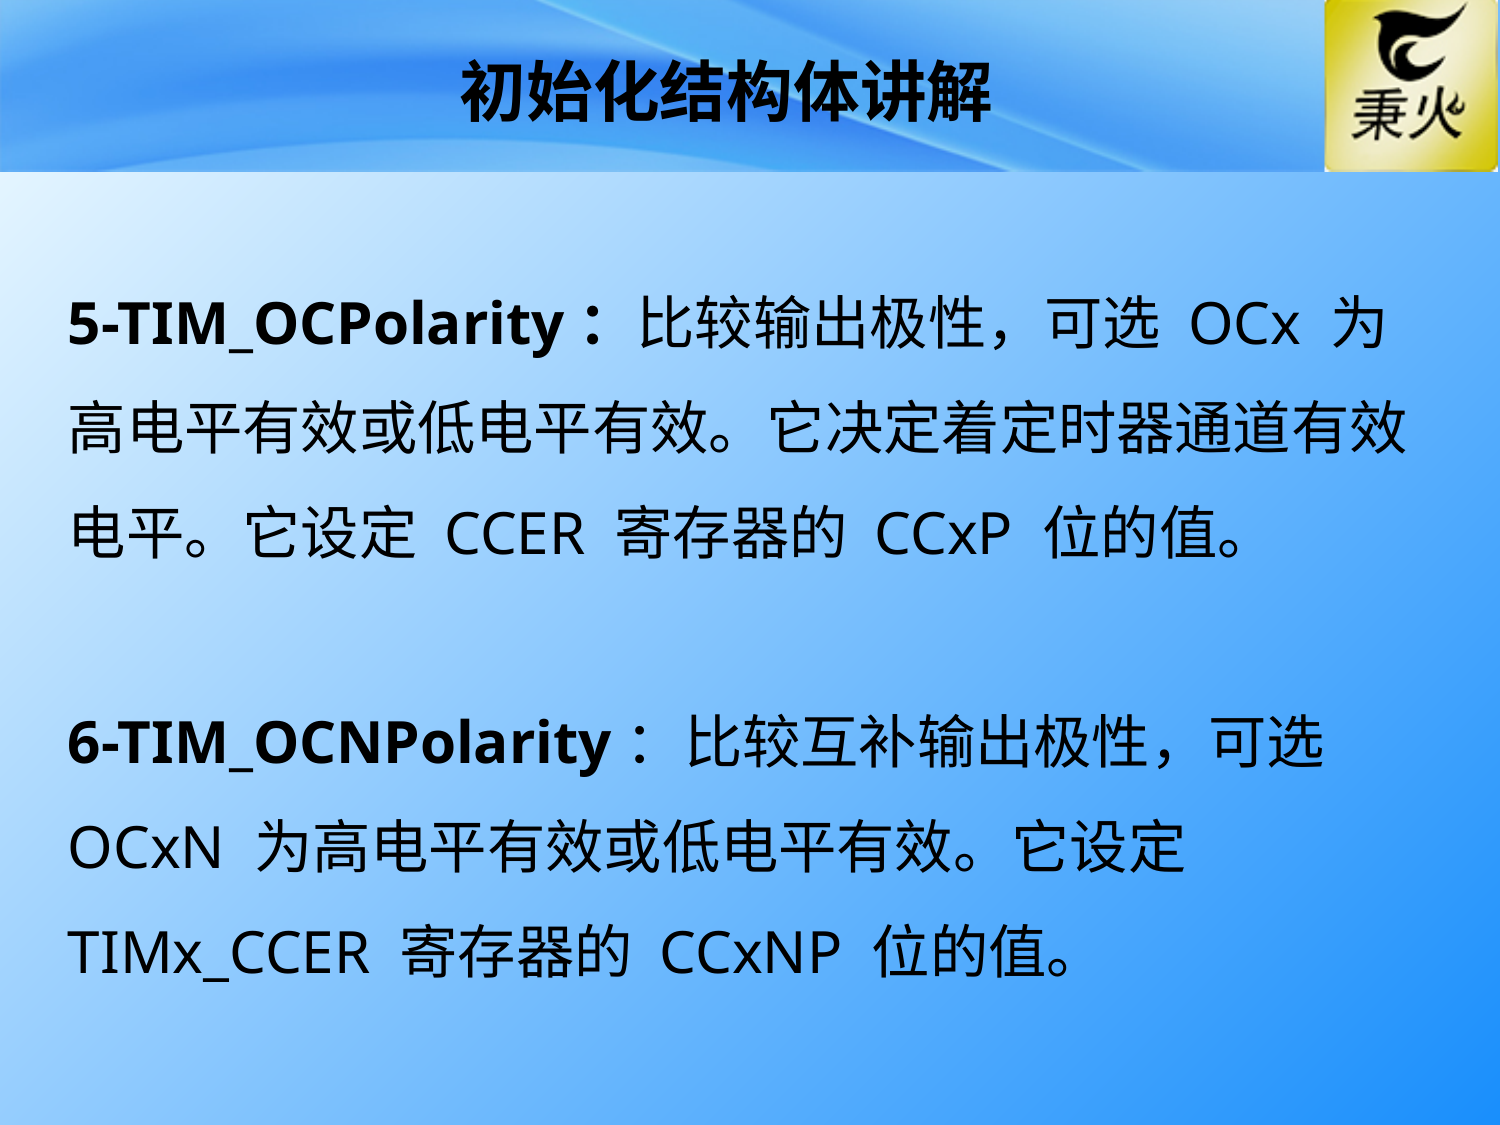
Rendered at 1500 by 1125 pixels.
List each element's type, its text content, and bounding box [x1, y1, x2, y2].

picture [0, 0, 1498, 172]
text_box 5-TIM_OCPolarity：比较输出极性，可选 OCx 为高电平有效或低电平有效。它决定着定时器通道有效电平。它设定 CCER 寄存器的 CCxP 位的值。 6-TIM_OCNPolarity：比较互补输出极性，可选OCxN 为高电平有效或低电平有效。它设定 TIMx_CCER 寄存器的 CCxNP 位的值。 [53, 243, 1447, 993]
